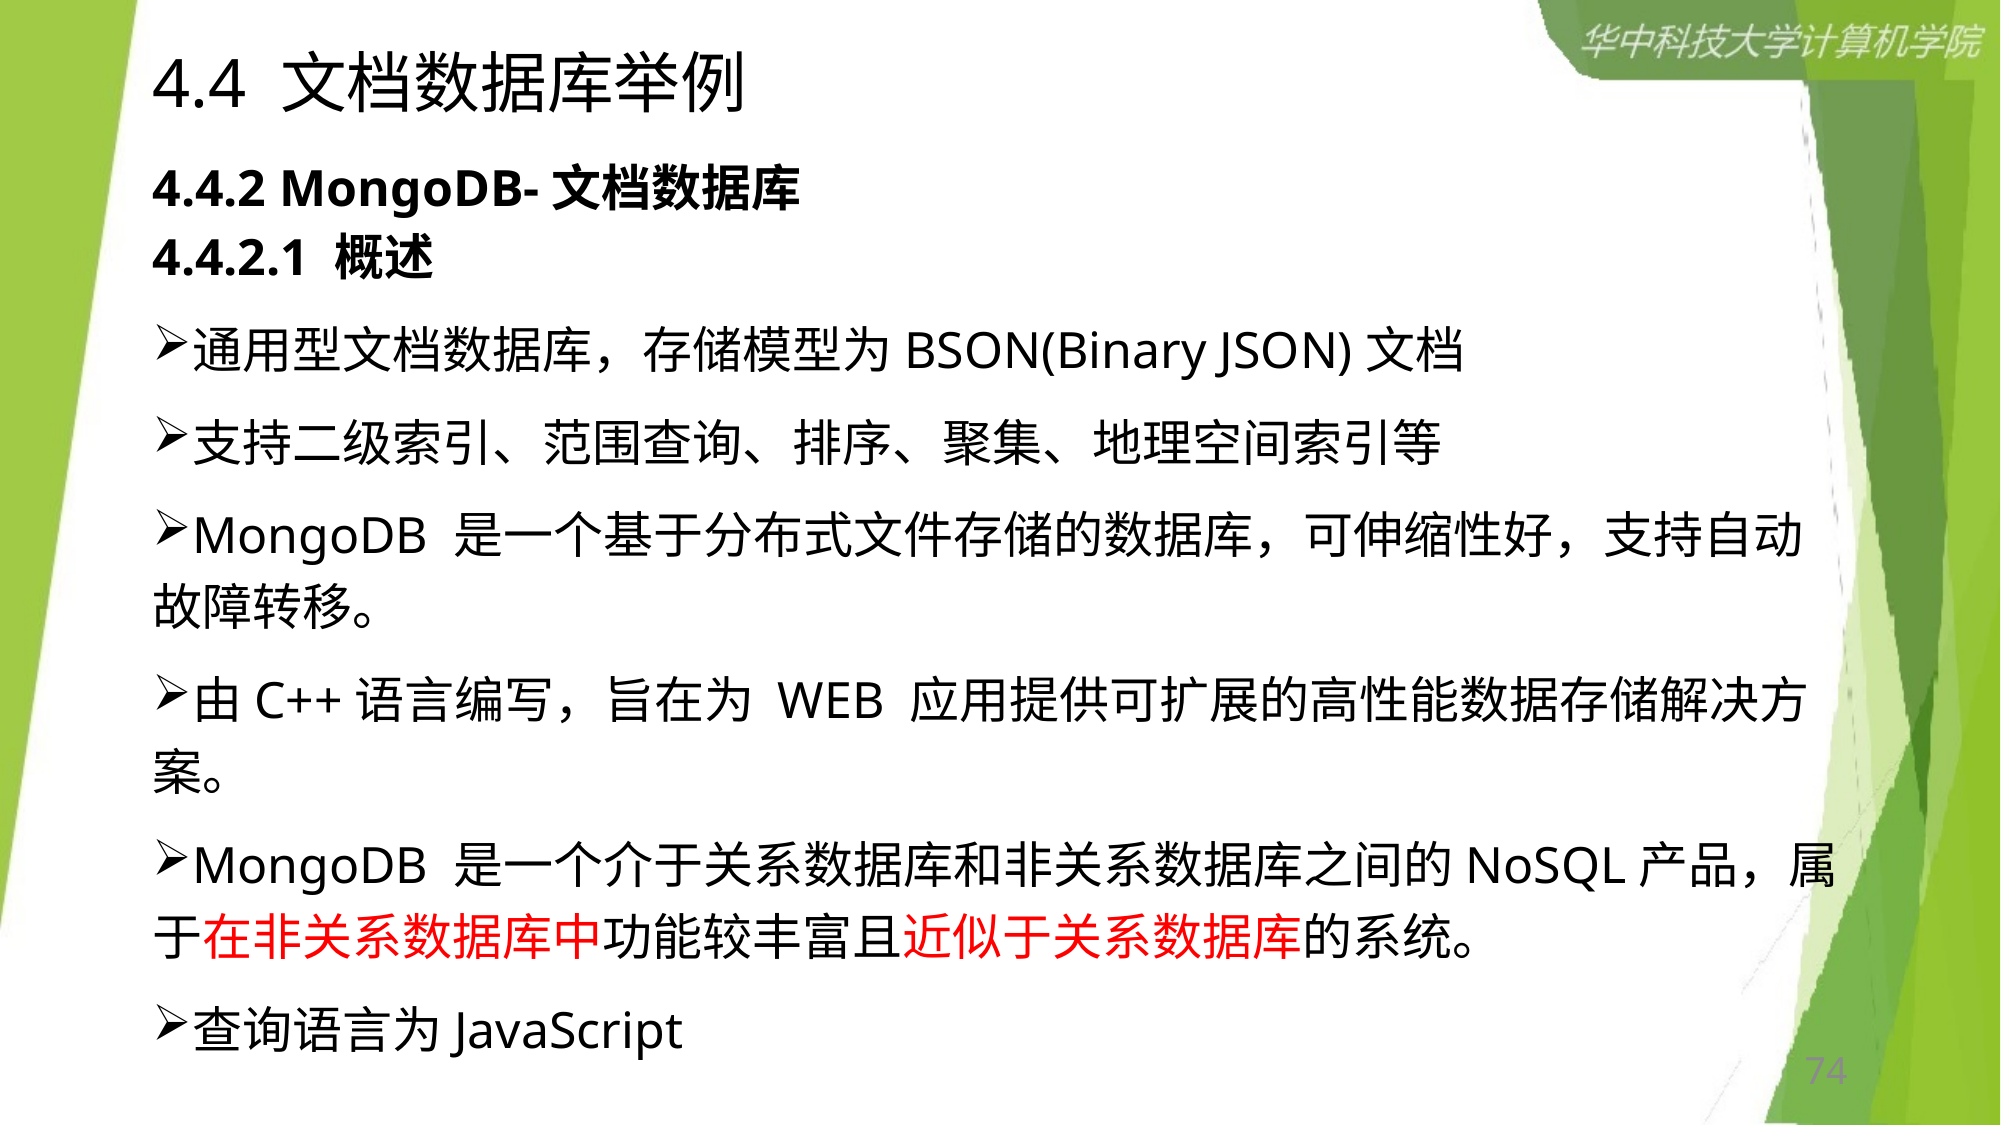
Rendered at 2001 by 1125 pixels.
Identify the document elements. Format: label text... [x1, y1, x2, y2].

picture [0, 0, 2001, 1125]
title 4.4 文档数据库举例 [137, 10, 1863, 161]
slide_number 74 [1412, 1042, 1863, 1103]
list 4.4.2 MongoDB-文档数据库 4.4.2.1 概述 通用型文档数据库，存储模型为BSON(Binary JSON)文档 支持二级索引、范围查询、排序、聚集、地理空间索引等 MongoDB 是一个基于分布式文件存储的数据库，可伸缩性好，支持自动故障转移。 由C++语言编写，旨在为 WEB 应用提供可扩展的高性能数据存储解决方案。 MongoDB 是一个介于关系数据库和非关系数据库之间的NoSQL产品，属于在非关系数据库中功能较丰富且近似于关系数据库的系统。 查询语言为JavaScript [137, 161, 1863, 1103]
